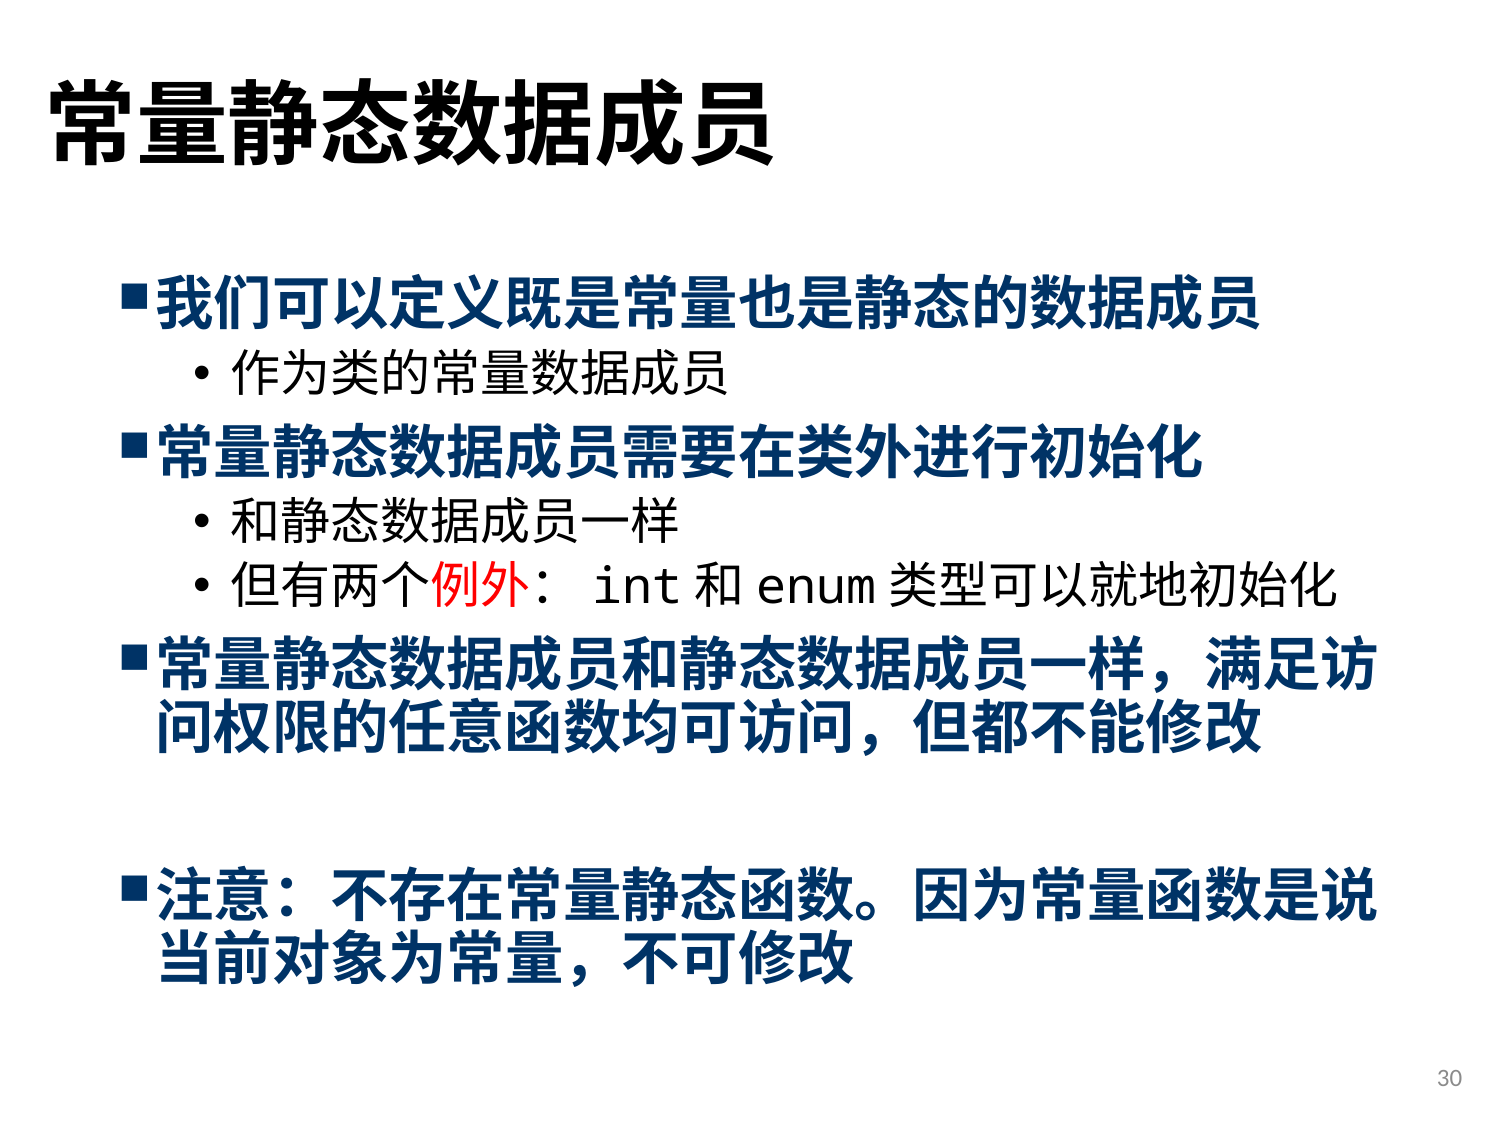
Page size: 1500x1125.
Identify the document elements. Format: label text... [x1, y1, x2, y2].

slide_number 30 [1139, 1046, 1478, 1107]
title 常量静态数据成员 [29, 19, 1324, 237]
list 我们可以定义既是常量也是静态的数据成员 作为类的常量数据成员 常量静态数据成员需要在类外进行初始化 和静态数据成员一样 但有两个例外：int和enum类型可以就地初始化 常量静态数据成员和静态数据成员一样，满足访问权限的任意函数均可访问，但都不能修改 注意：不存在常量静态函数。因为常量函数是说当前对象为常量，不可修改 [103, 267, 1424, 1047]
